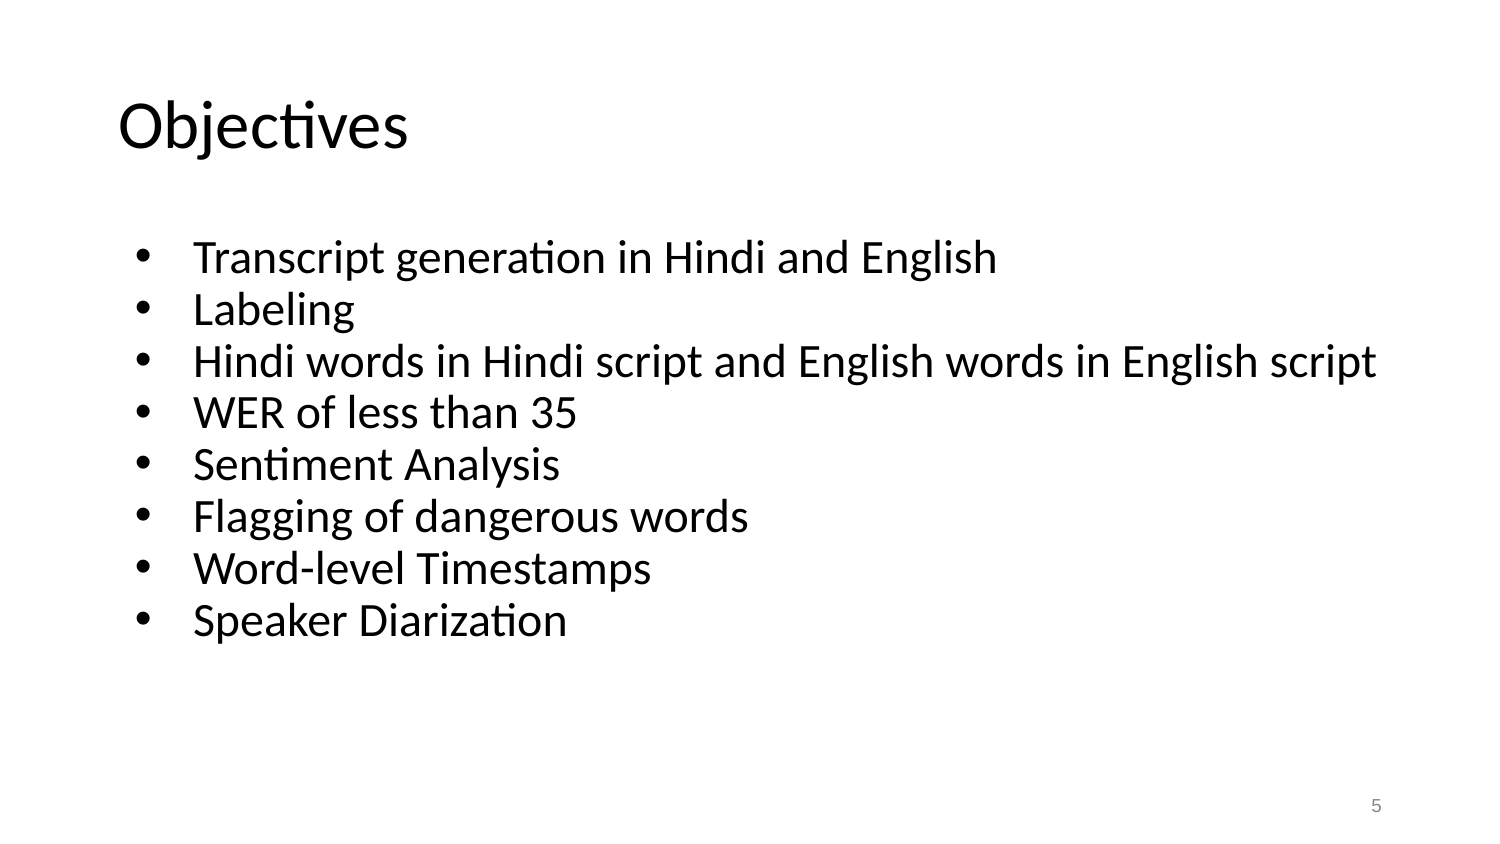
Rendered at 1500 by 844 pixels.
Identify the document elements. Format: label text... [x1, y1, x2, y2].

list Transcript generation in Hindi and English Labeling Hindi words in Hindi script and English words in English script WER of less than 35 Sentiment Analysis Flagging of dangerous words Word-level Timestamps Speaker Diarization [103, 224, 1397, 760]
slide_number ‹#› [1059, 782, 1397, 827]
title Objectives [103, 44, 1397, 208]
